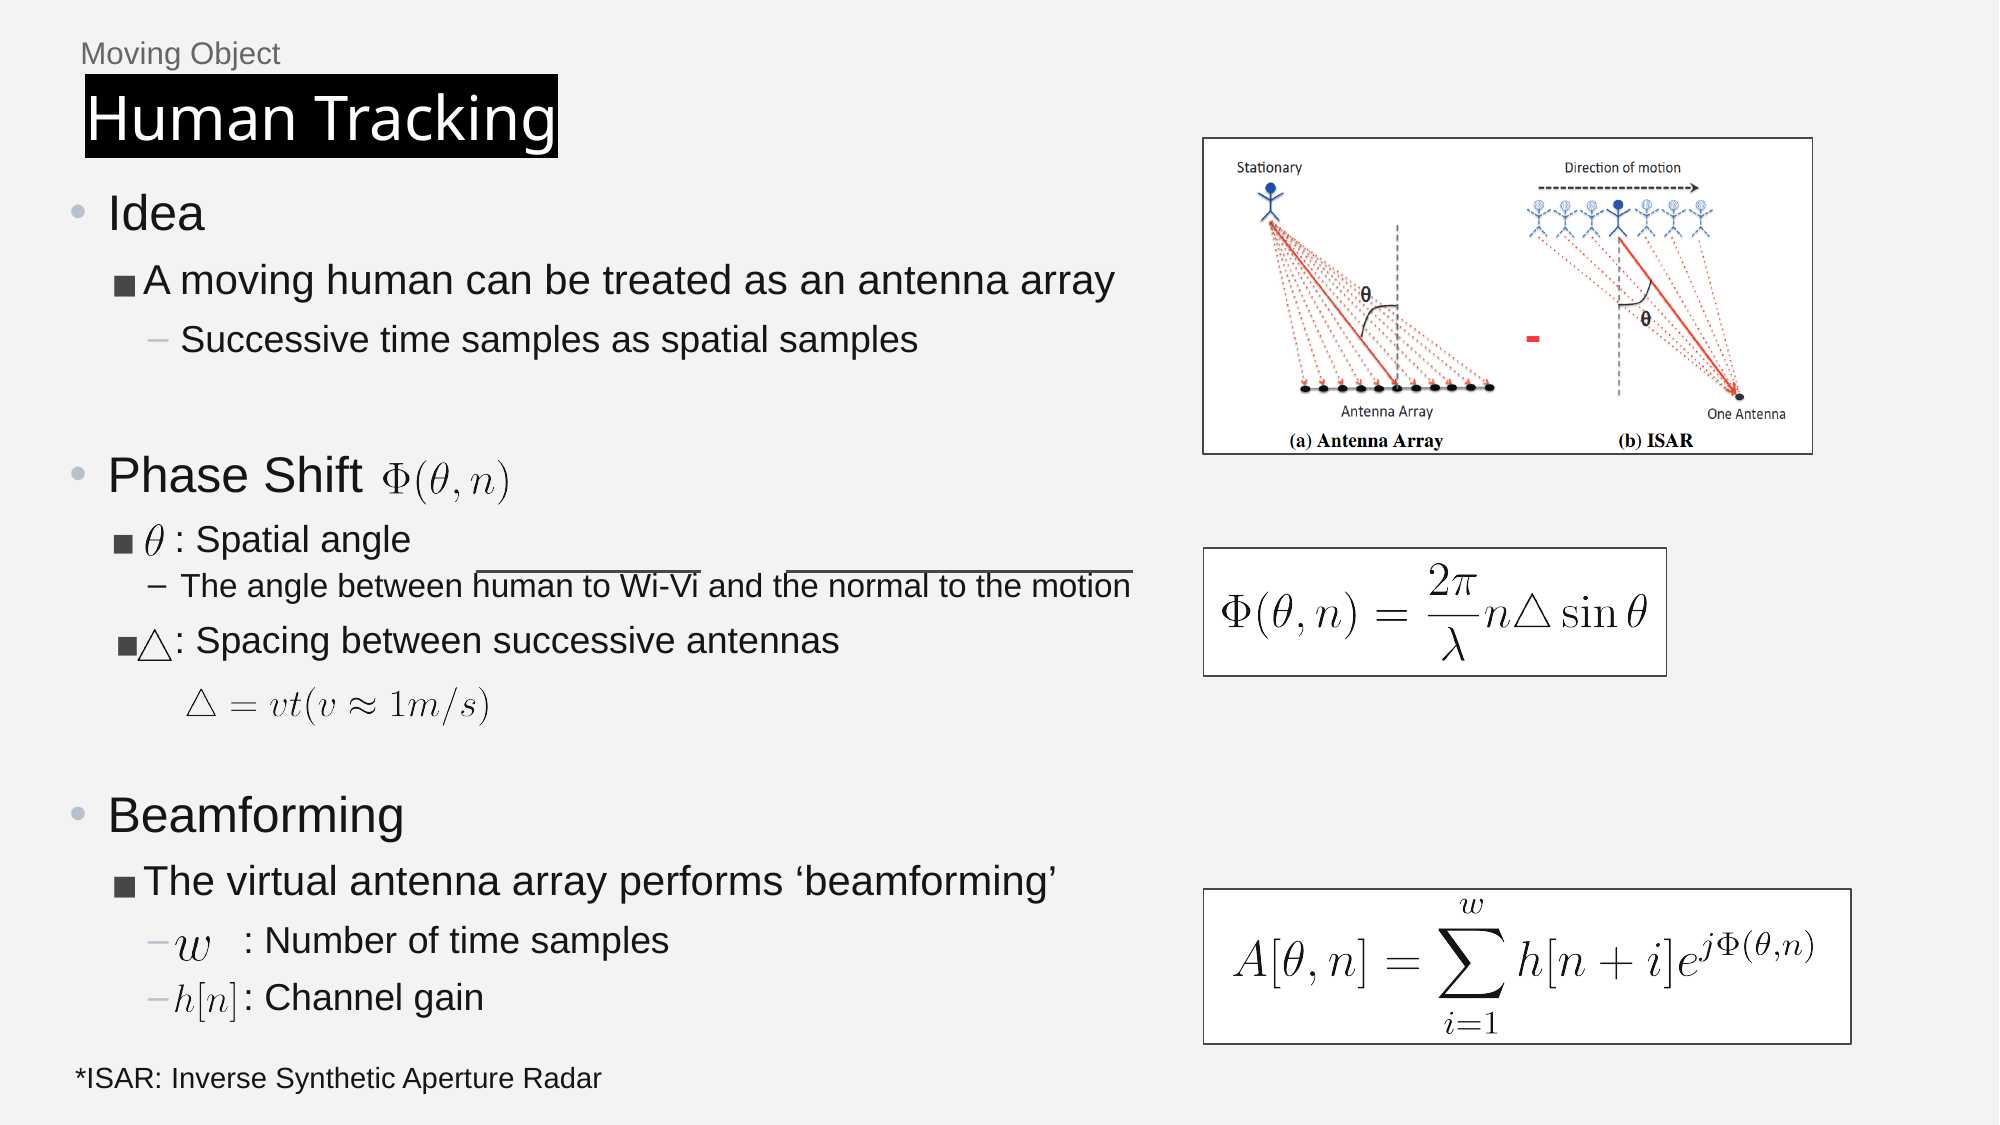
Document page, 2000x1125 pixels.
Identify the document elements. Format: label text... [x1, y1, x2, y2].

picture [1203, 138, 1812, 454]
text_box Idea A moving human can be treated as an antenna array Successive time samples as spatial samples Phase Shift : Spatial angle The angle between human to Wi-Vi and the normal to the motion : Spacing between successive antennas Beamforming The virtual antenna array performs ‘beamforming’ : Number of time samples : Channel gain [54, 180, 1370, 1100]
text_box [1203, 547, 1667, 677]
picture [383, 460, 508, 505]
picture [186, 686, 488, 727]
picture [175, 982, 235, 1022]
text_box Moving Object [65, 18, 1632, 75]
text_box *ISAR: Inverse Synthetic Aperture Radar [60, 1043, 1940, 1100]
picture [137, 629, 172, 661]
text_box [1203, 888, 1852, 1045]
picture [145, 524, 165, 557]
title Human Tracking [65, 75, 1190, 173]
picture [175, 936, 210, 961]
